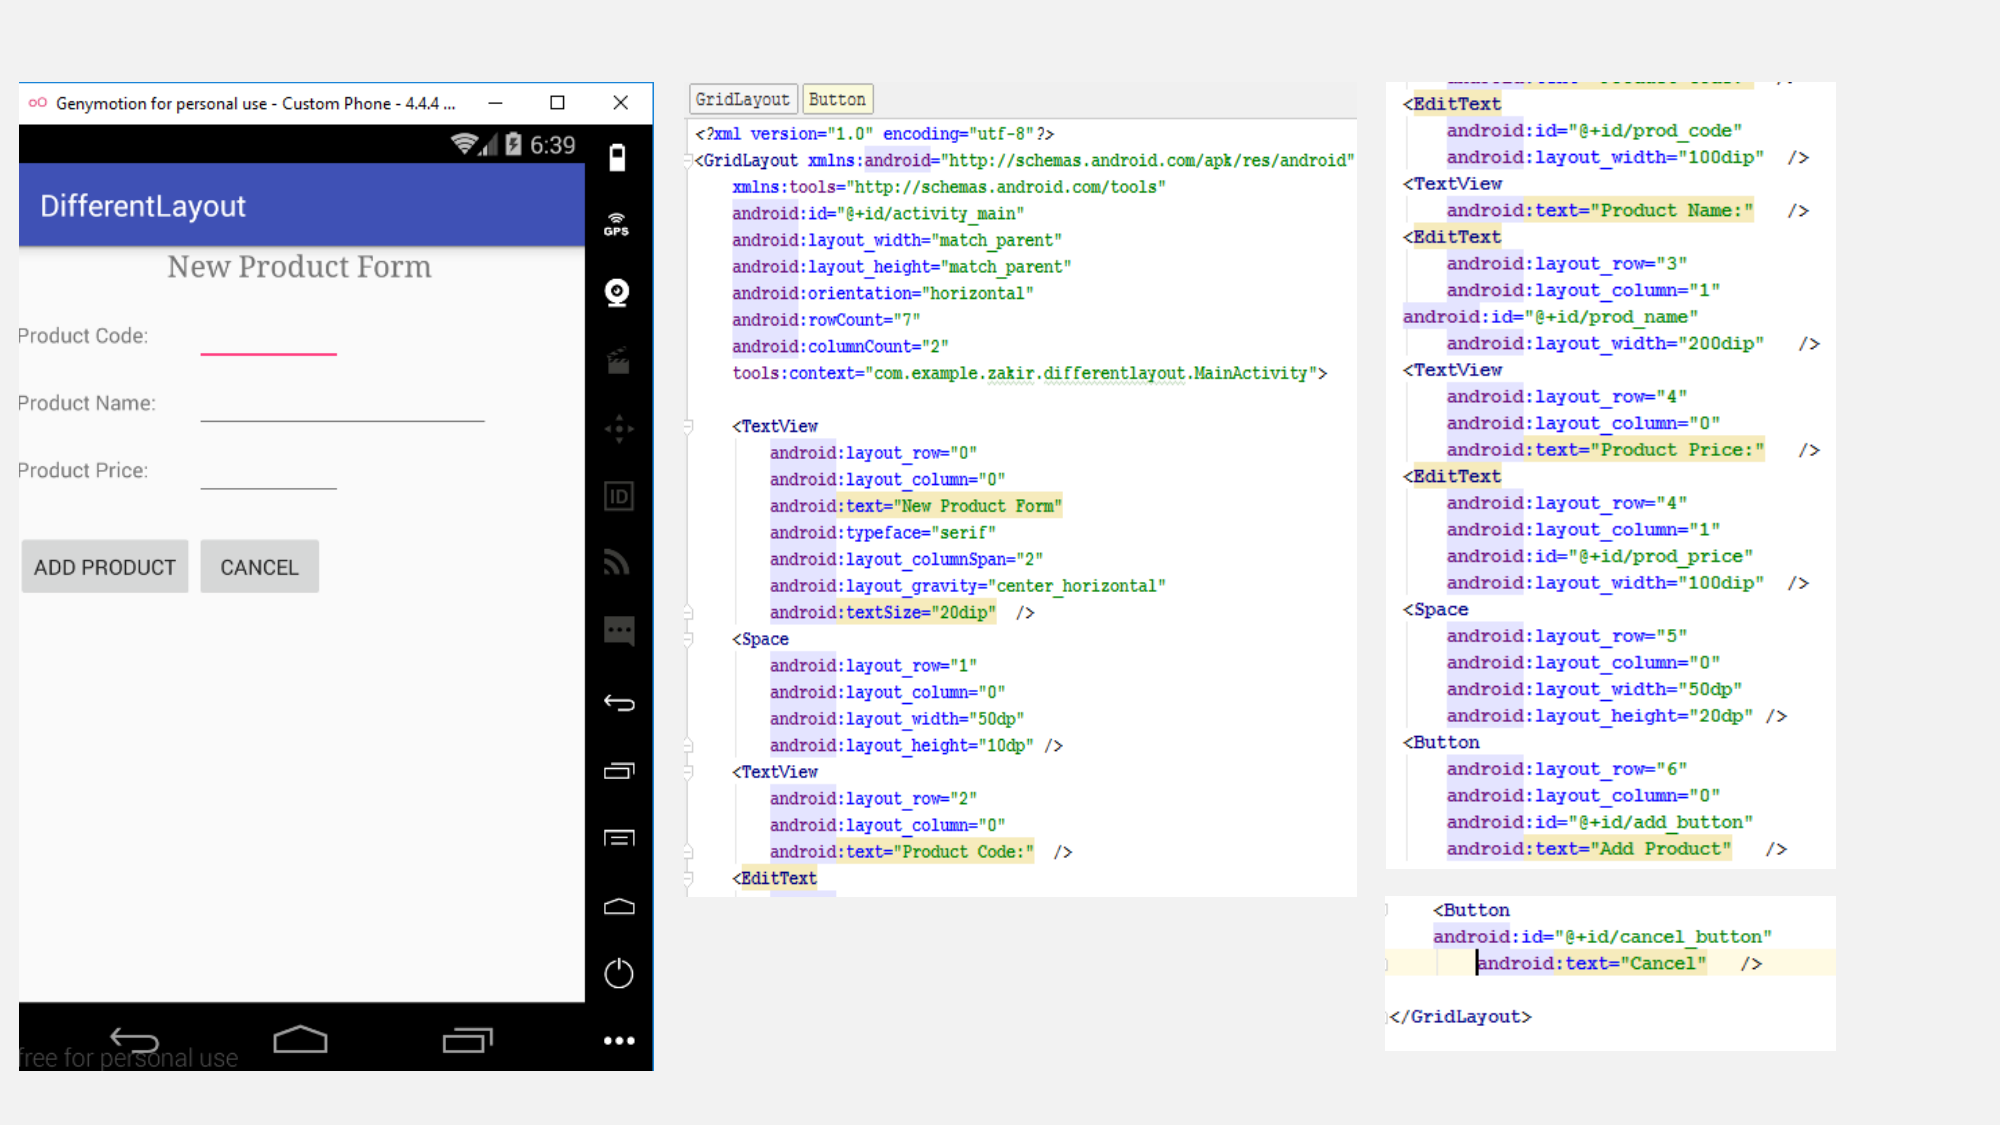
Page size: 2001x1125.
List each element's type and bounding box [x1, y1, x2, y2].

picture [1384, 896, 1836, 1051]
list [19, 82, 654, 1071]
picture [1386, 82, 1836, 869]
picture [684, 82, 1357, 897]
